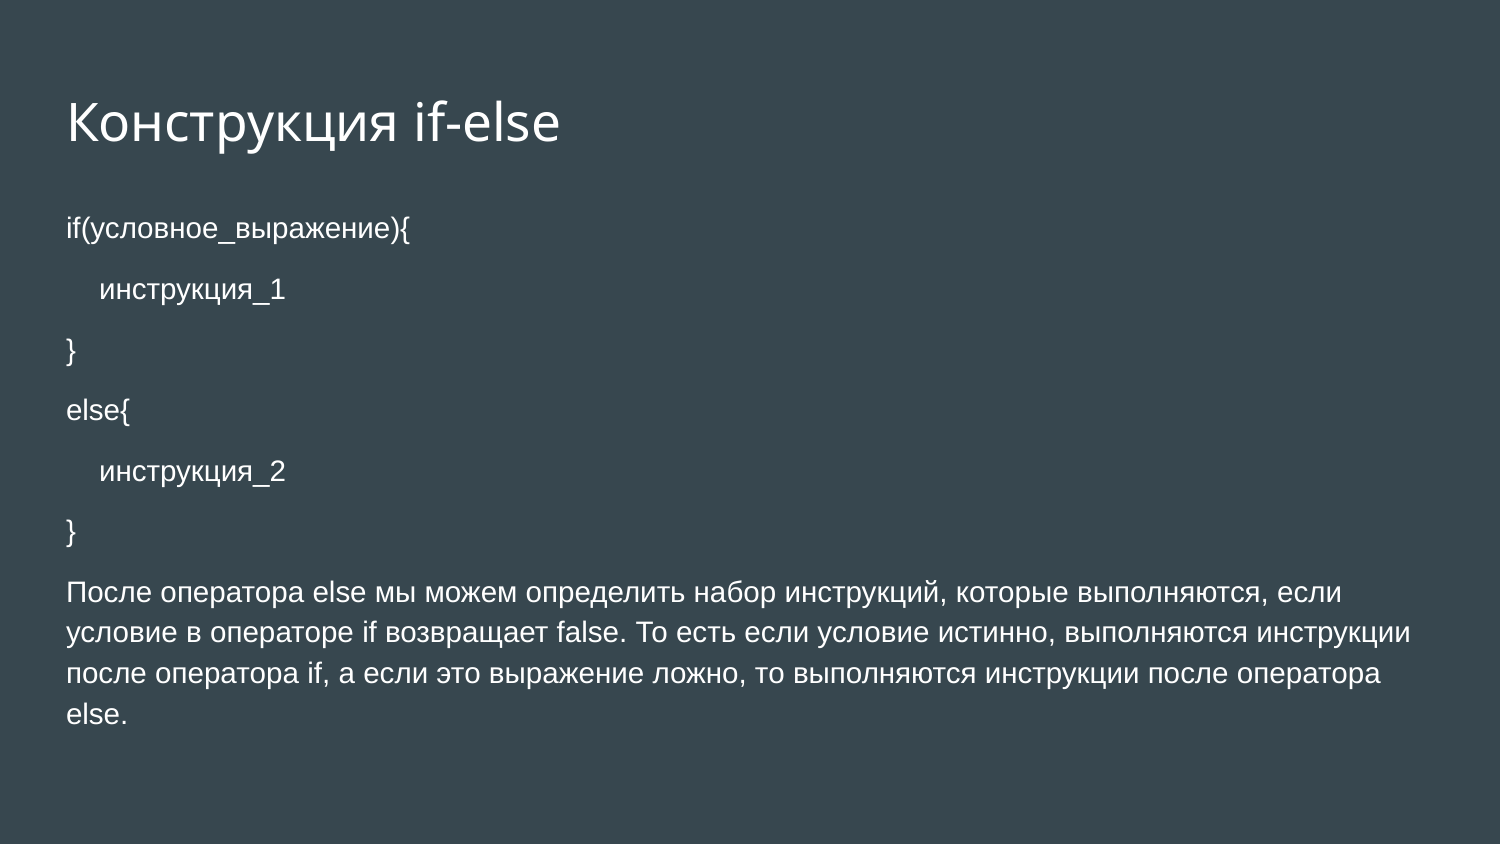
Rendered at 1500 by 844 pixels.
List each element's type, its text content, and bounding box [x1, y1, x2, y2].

list if(условное_выражение){ инструкция_1 } else{ инструкция_2 } После оператора else мы можем определить набор инструкций, которые выполняются, если условие в операторе if возвращает false. То есть если условие истинно, выполняются инструкции после оператора if, а если это выражение ложно, то выполняются инструкции после оператора else. [51, 189, 1449, 750]
title Конструкция if-else [51, 72, 1449, 167]
